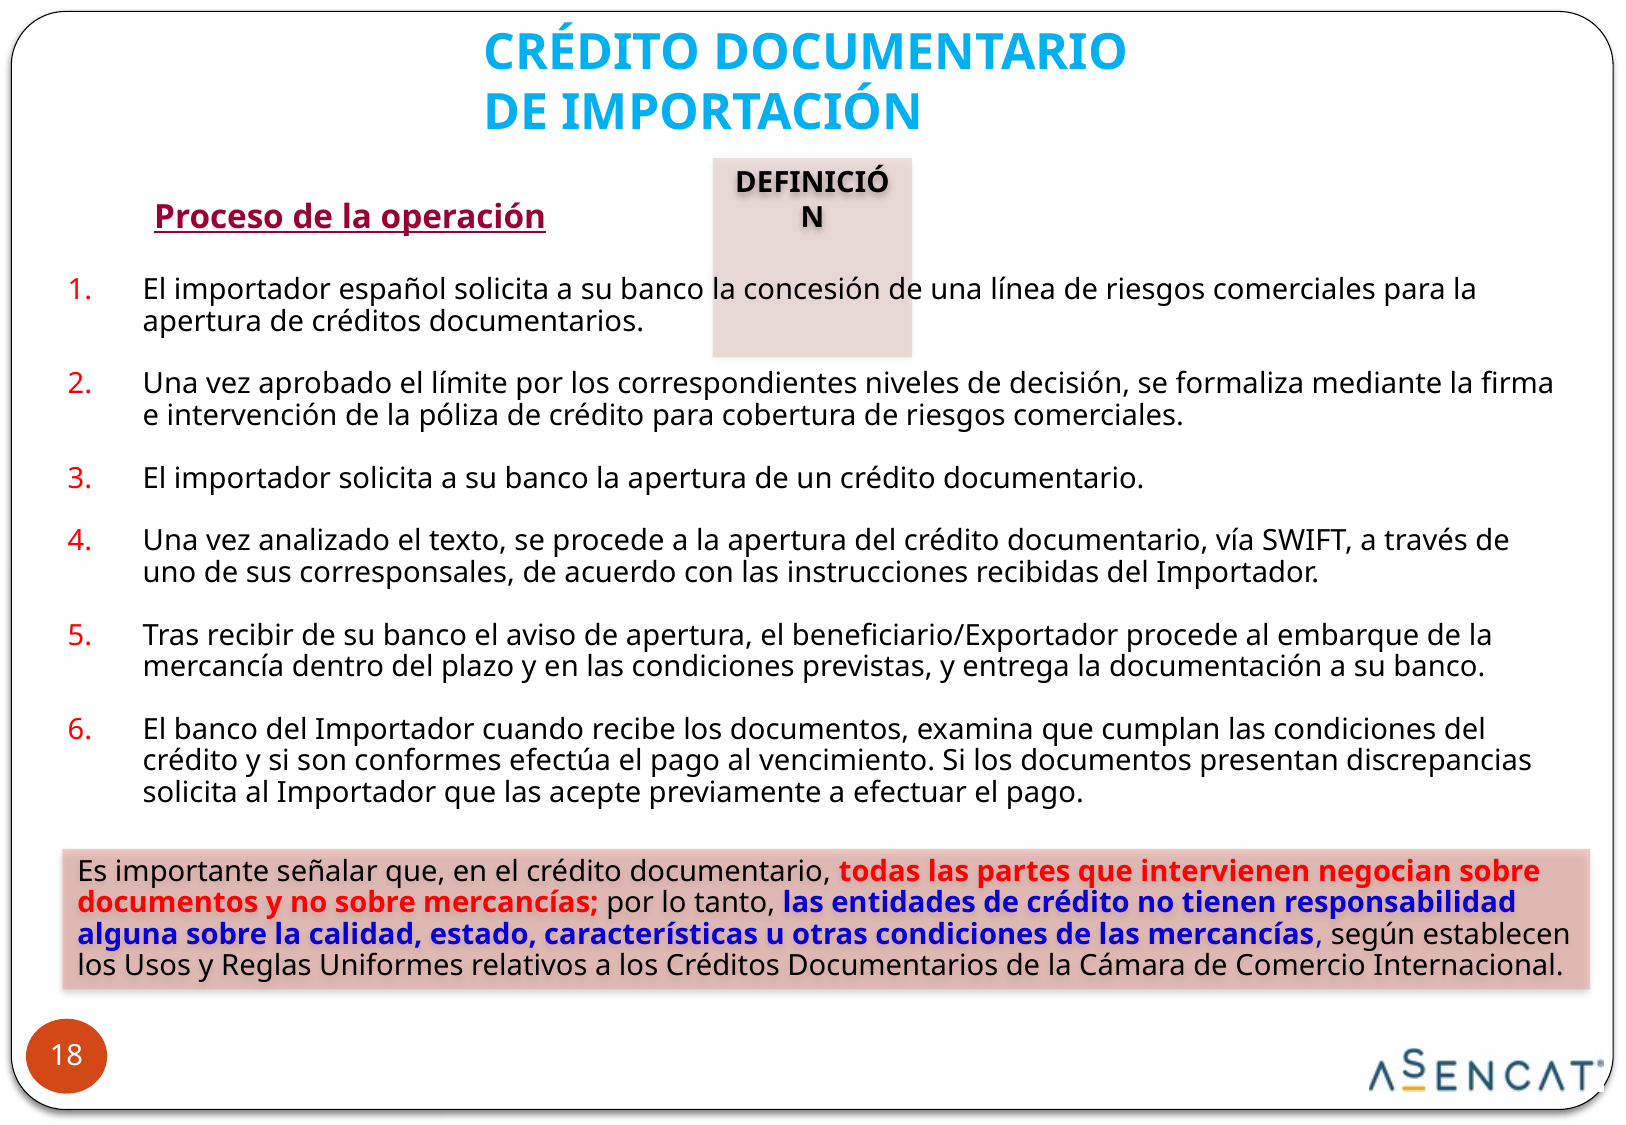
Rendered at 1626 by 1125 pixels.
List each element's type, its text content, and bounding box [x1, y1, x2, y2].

picture [1369, 1048, 1604, 1092]
text_box CRÉDITO DOCUMENTARIO DE IMPORTACIÓN [468, 12, 1157, 148]
text_box Es importante señalar que, en el crédito documentario, todas las partes que intervienen negocian sobre documentos y no sobre mercancías; por lo tanto, las entidades de crédito no tienen responsabilidad alguna sobre la calidad, estado, características u otras condiciones de las mercancías, según establecen los Usos y Reglas Uniformes relativos a los Créditos Documentarios de la Cámara de Comercio Internacional. [62, 848, 1591, 990]
title DEFINICIÓN [712, 157, 913, 267]
text_box Proceso de la operación [139, 187, 562, 243]
slide_number 18 [25, 1018, 108, 1094]
text_box El importador español solicita a su banco la concesión de una línea de riesgos comerciales para la apertura de créditos documentarios. Una vez aprobado el límite por los correspondientes niveles de decisión, se formaliza mediante la firma e intervención de la póliza de crédito para cobertura de riesgos comerciales. El importador solicita a su banco la apertura de un crédito documentario. Una vez analizado el texto, se procede a la apertura del crédito documentario, vía SWIFT, a través de uno de sus corresponsales, de acuerdo con las instrucciones recibidas del Importador. Tras recibir de su banco el aviso de apertura, el beneficiario/Exportador procede al embarque de la mercancía dentro del plazo y en las condiciones previstas, y entrega la documentación a su banco. El banco del Importador cuando recibe los documentos, examina que cumplan las condiciones del crédito y si son conformes efectúa el pago al vencimiento. Si los documentos presentan discrepancias solicita al Importador que las acepte previamente a efectuar el pago. [52, 267, 1581, 816]
